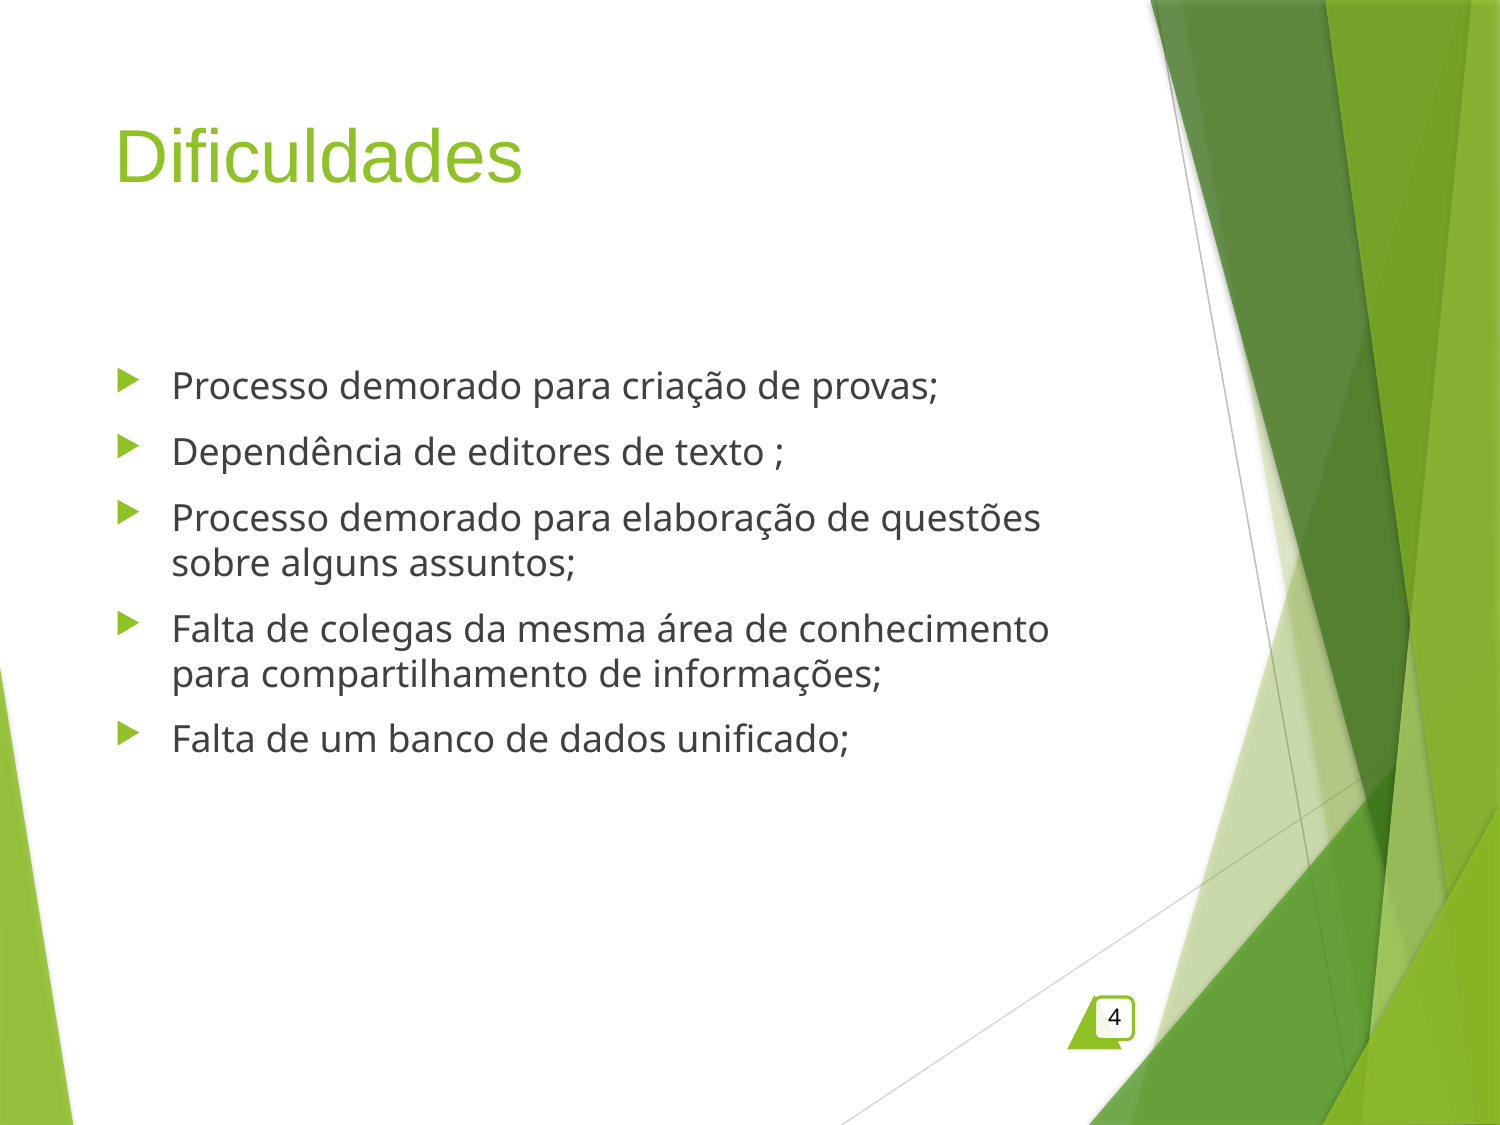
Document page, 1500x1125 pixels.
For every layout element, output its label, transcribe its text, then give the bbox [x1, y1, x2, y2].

title Dificuldades [99, 99, 1142, 317]
list Processo demorado para criação de provas; Dependência de editores de texto ; Processo demorado para elaboração de questões sobre alguns assuntos; Falta de colegas da mesma área de conhecimento para compartilhamento de informações; Falta de um banco de dados unificado; [99, 354, 1142, 992]
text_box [1056, 990, 1142, 1052]
